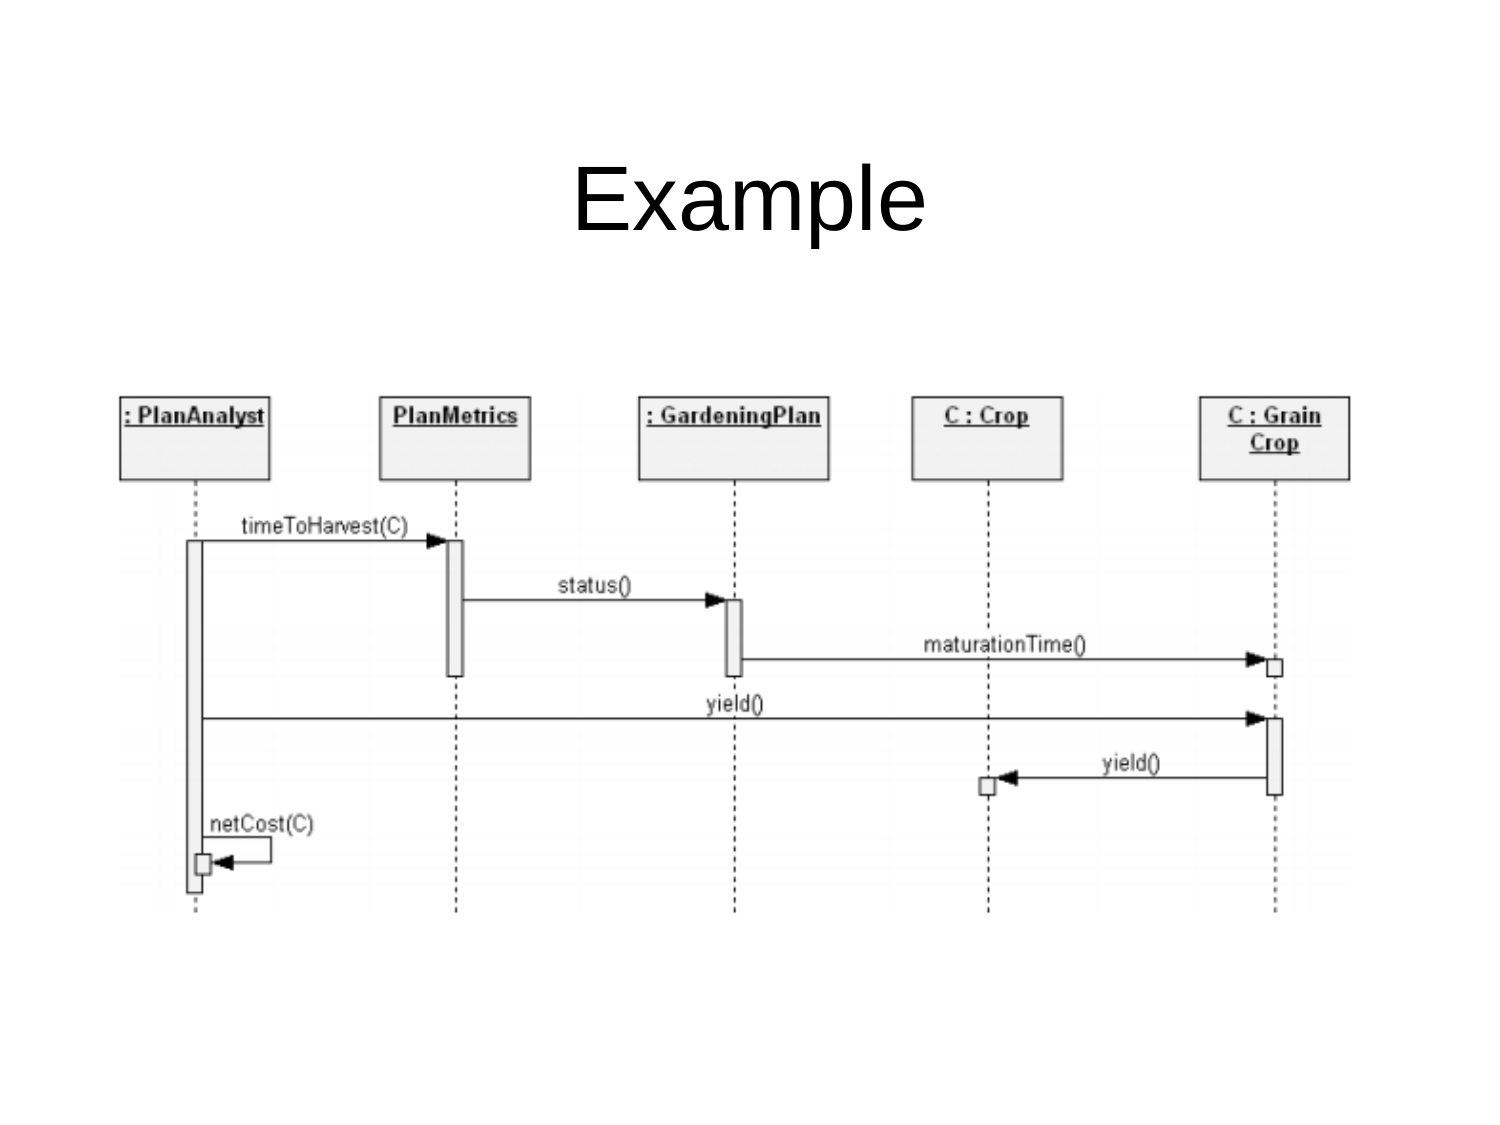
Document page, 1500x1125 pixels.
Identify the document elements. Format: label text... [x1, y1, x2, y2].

picture [93, 368, 1385, 957]
title Example [112, 99, 1388, 288]
